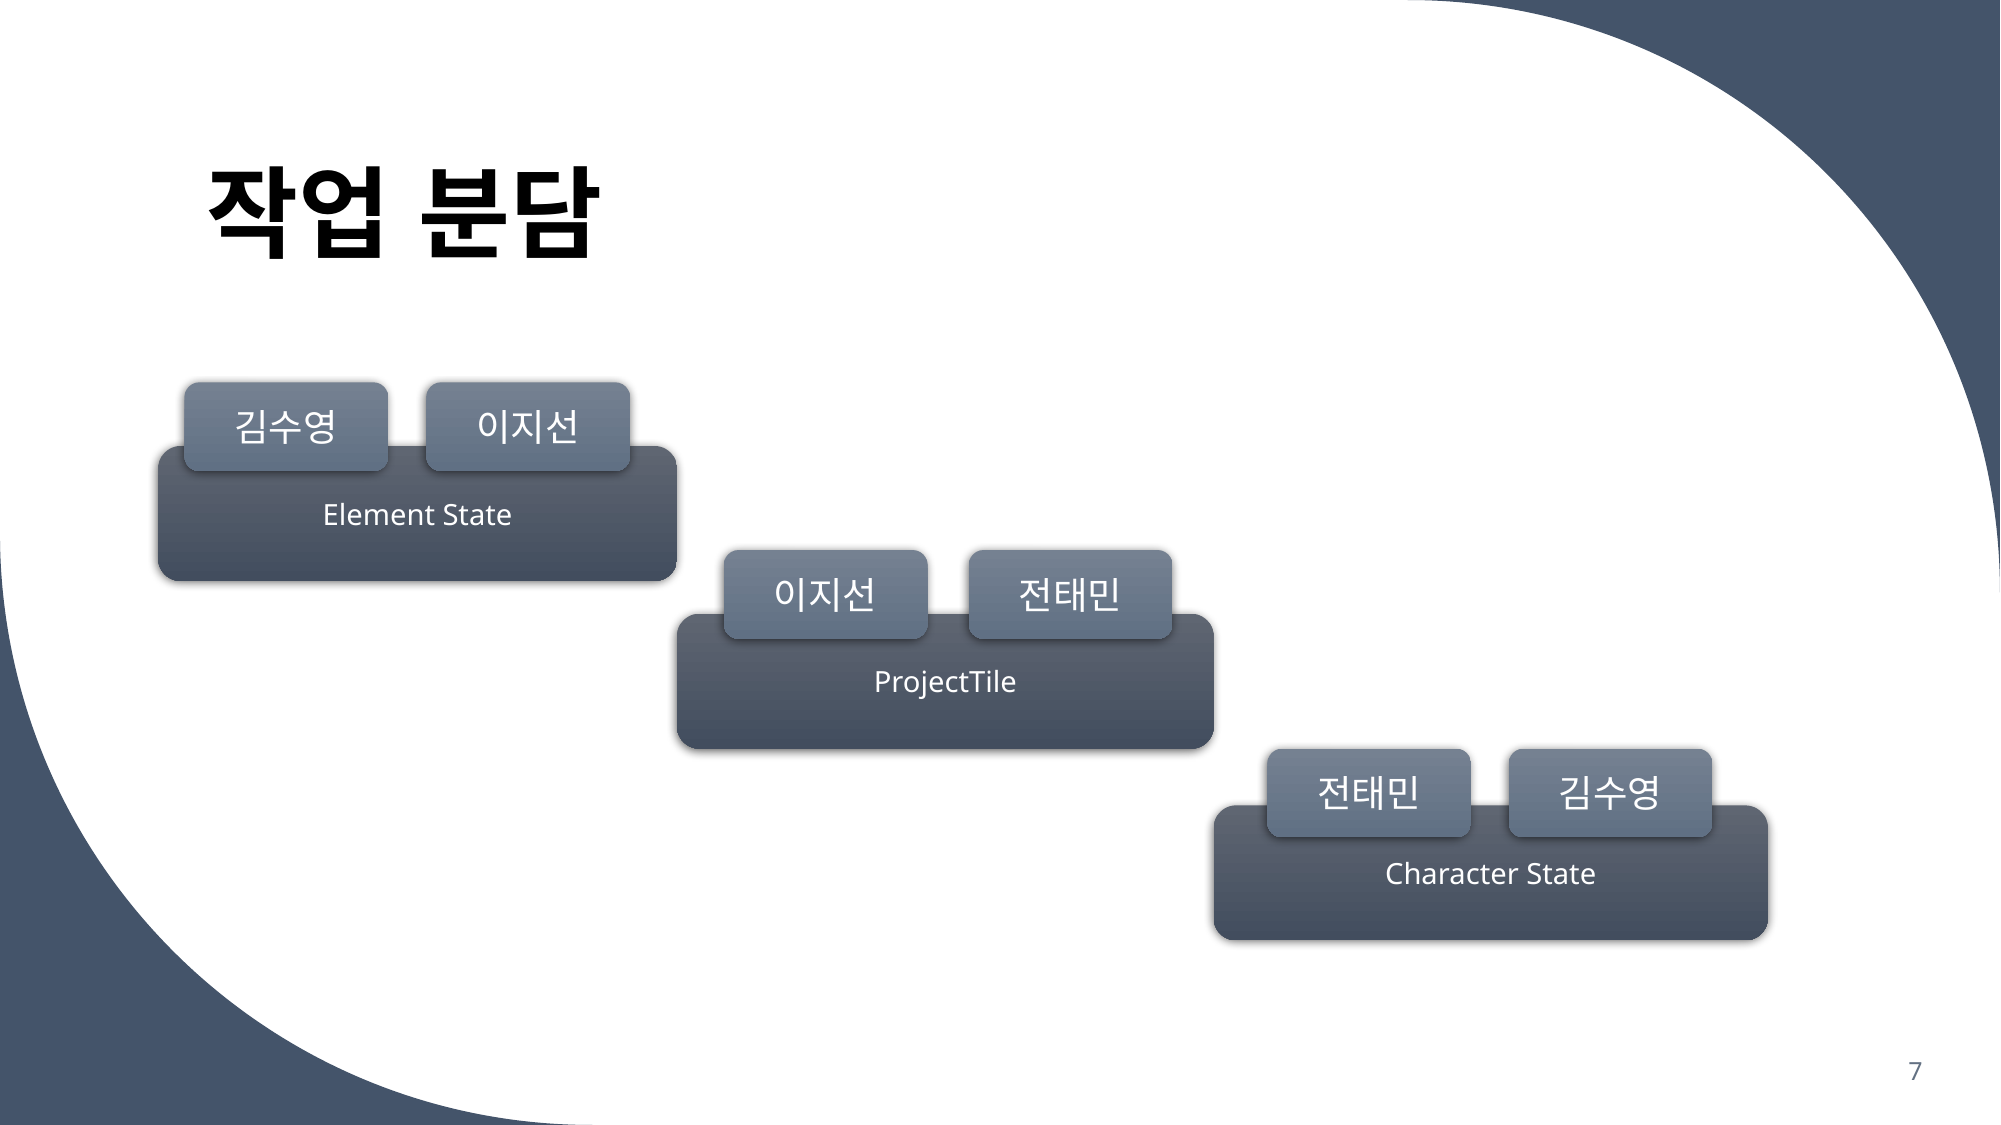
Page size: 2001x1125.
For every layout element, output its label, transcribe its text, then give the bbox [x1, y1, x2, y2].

text_box ProjectTile [676, 613, 1214, 749]
text_box Character State [1213, 805, 1768, 941]
title 작업 분담 [191, 62, 1796, 280]
text_box 이지선 [723, 549, 928, 639]
text_box 김수영 [184, 382, 389, 472]
text_box Element State [158, 445, 678, 581]
slide_number 7 [1665, 1042, 1938, 1103]
text_box 전태민 [968, 549, 1173, 639]
text_box 이지선 [426, 382, 631, 472]
text_box 전태민 [1267, 748, 1472, 838]
text_box 김수영 [1508, 748, 1713, 838]
